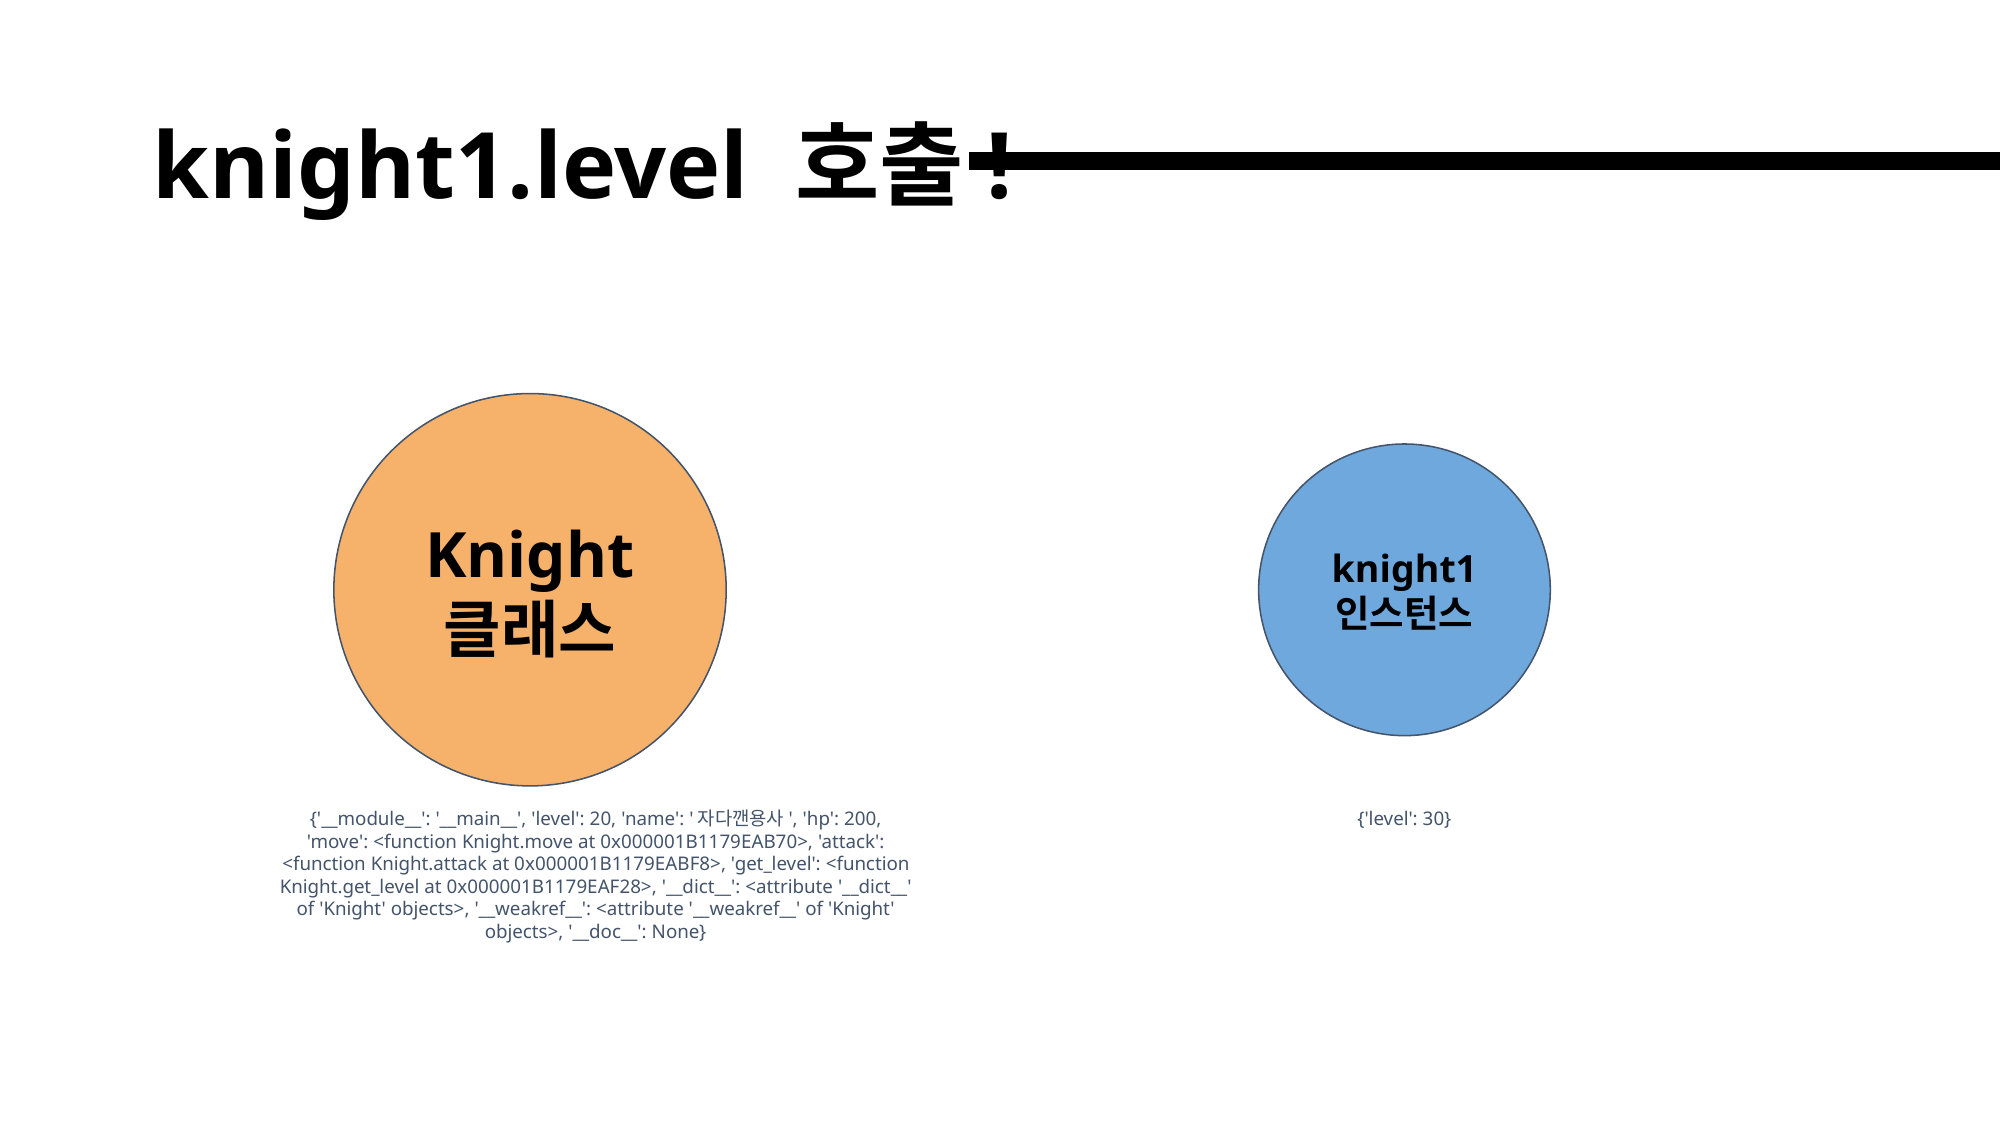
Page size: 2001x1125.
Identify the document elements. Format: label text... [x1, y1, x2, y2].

text_box [969, 152, 1711, 170]
text_box [1711, 152, 2000, 170]
title knight1.level 호출! [137, 59, 1863, 278]
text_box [262, 393, 1738, 973]
